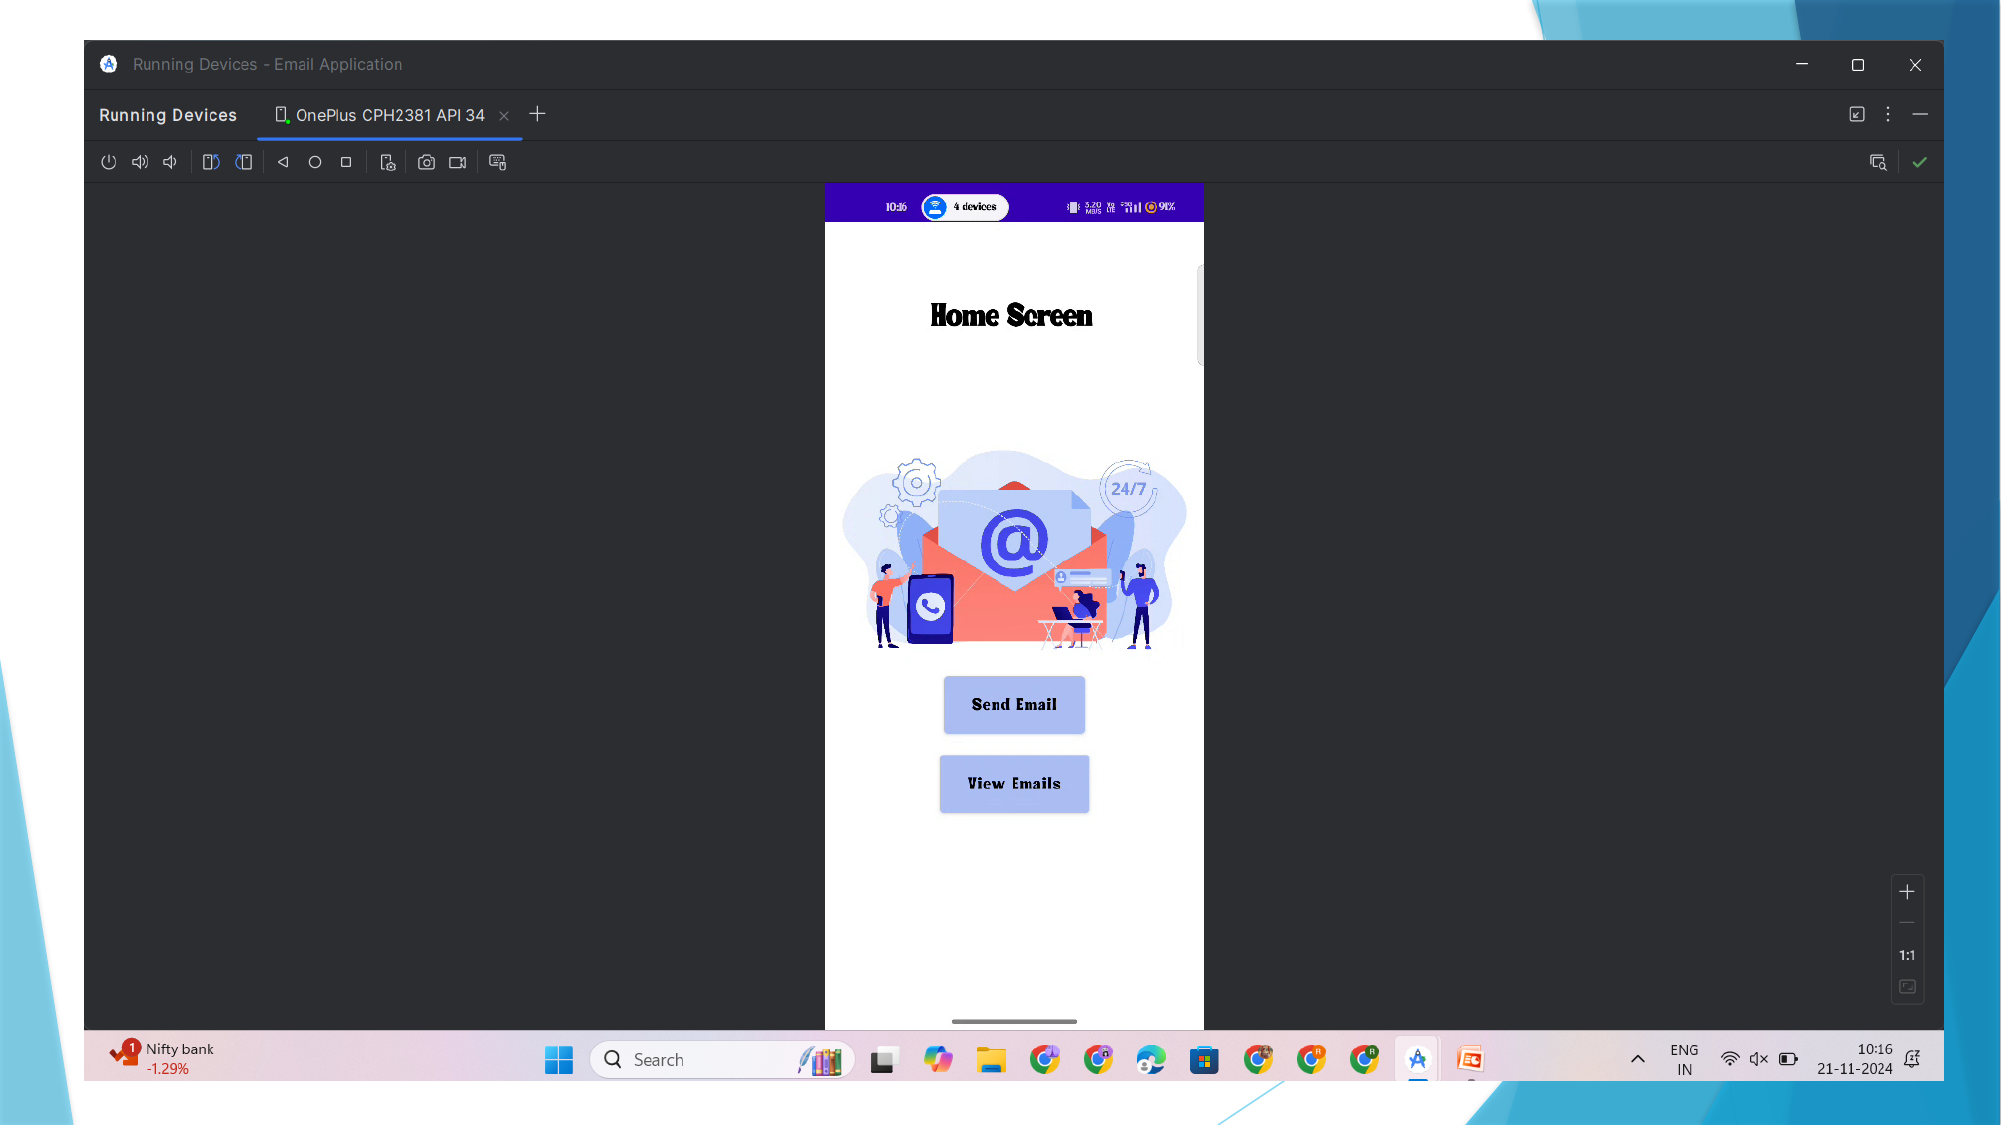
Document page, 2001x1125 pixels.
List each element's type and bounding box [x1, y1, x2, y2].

picture [83, 40, 1944, 1081]
